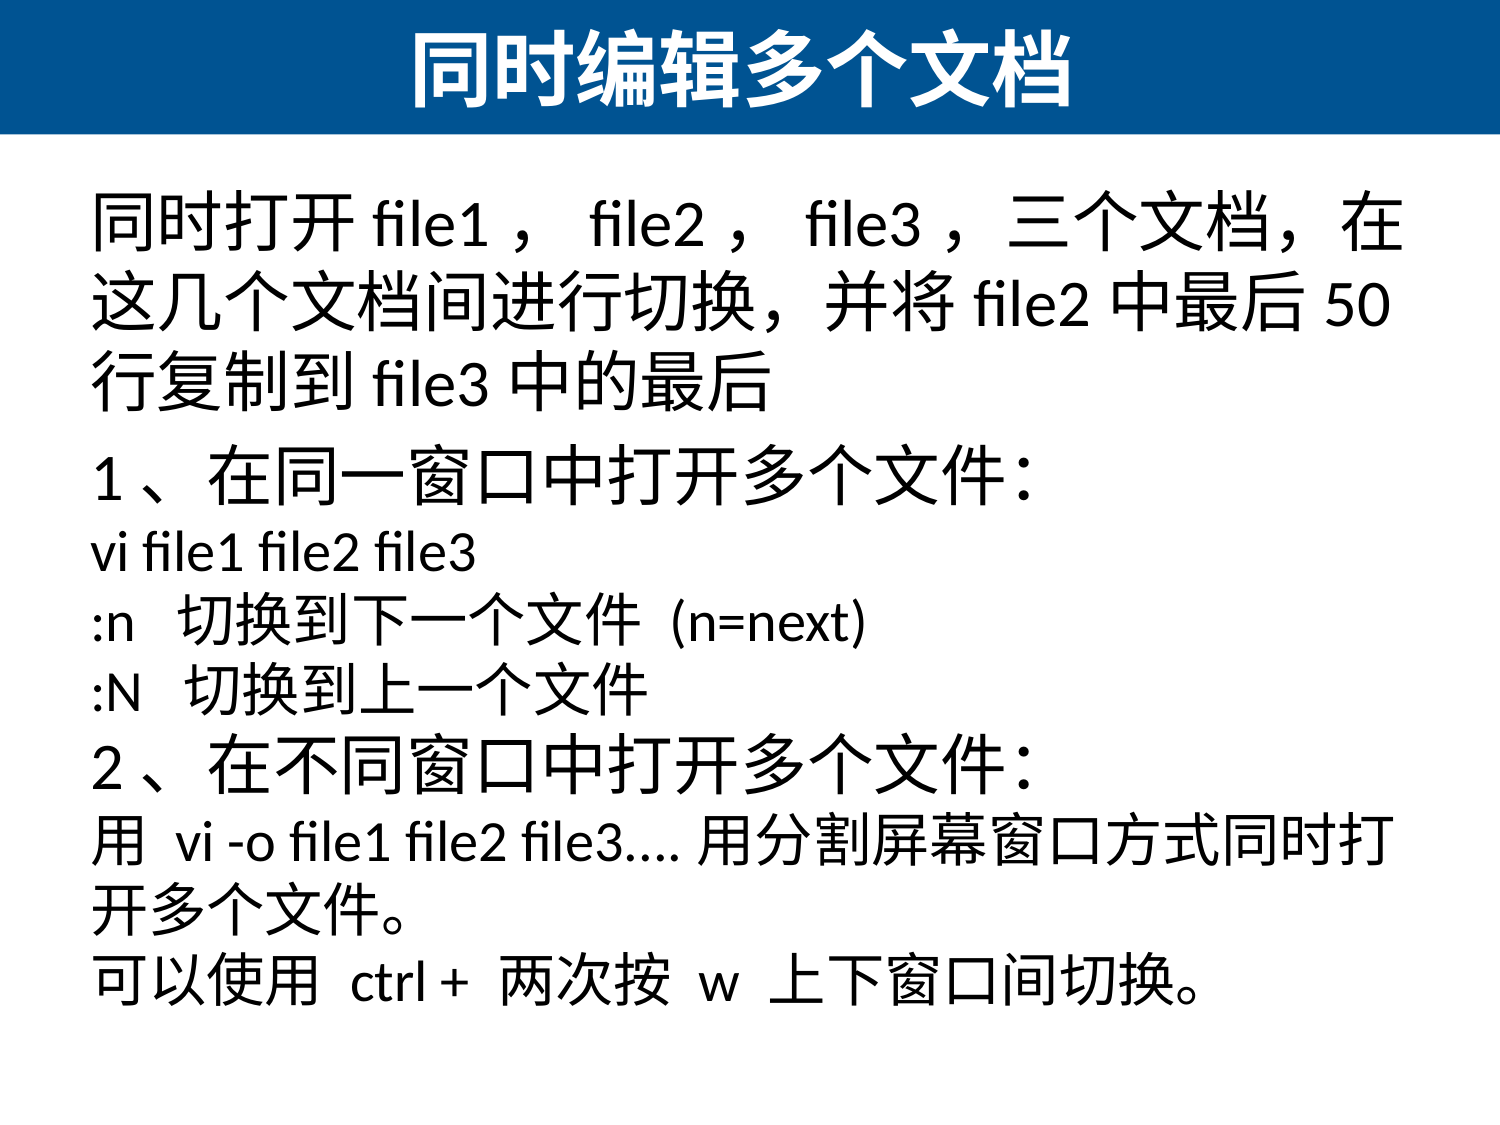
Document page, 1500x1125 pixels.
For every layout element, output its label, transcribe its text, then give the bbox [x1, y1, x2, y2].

title 同时编辑多个文档 [2, 0, 1483, 135]
list 同时打开file1，file2，file3，三个文档，在这几个文档间进行切换，并将file2中最后50行复制到file3中的最后 1、在同一窗口中打开多个文件： vi file1 file2 file3 :n 切换到下一个文件 (n=next) :N 切换到上一个文件 2、在不同窗口中打开多个文件： 用 vi -o file1 file2 file3....用分割屏幕窗口方式同时打开多个文件。 可以使用 ctrl + 两次按 w 上下窗口间切换。 [75, 172, 1425, 916]
